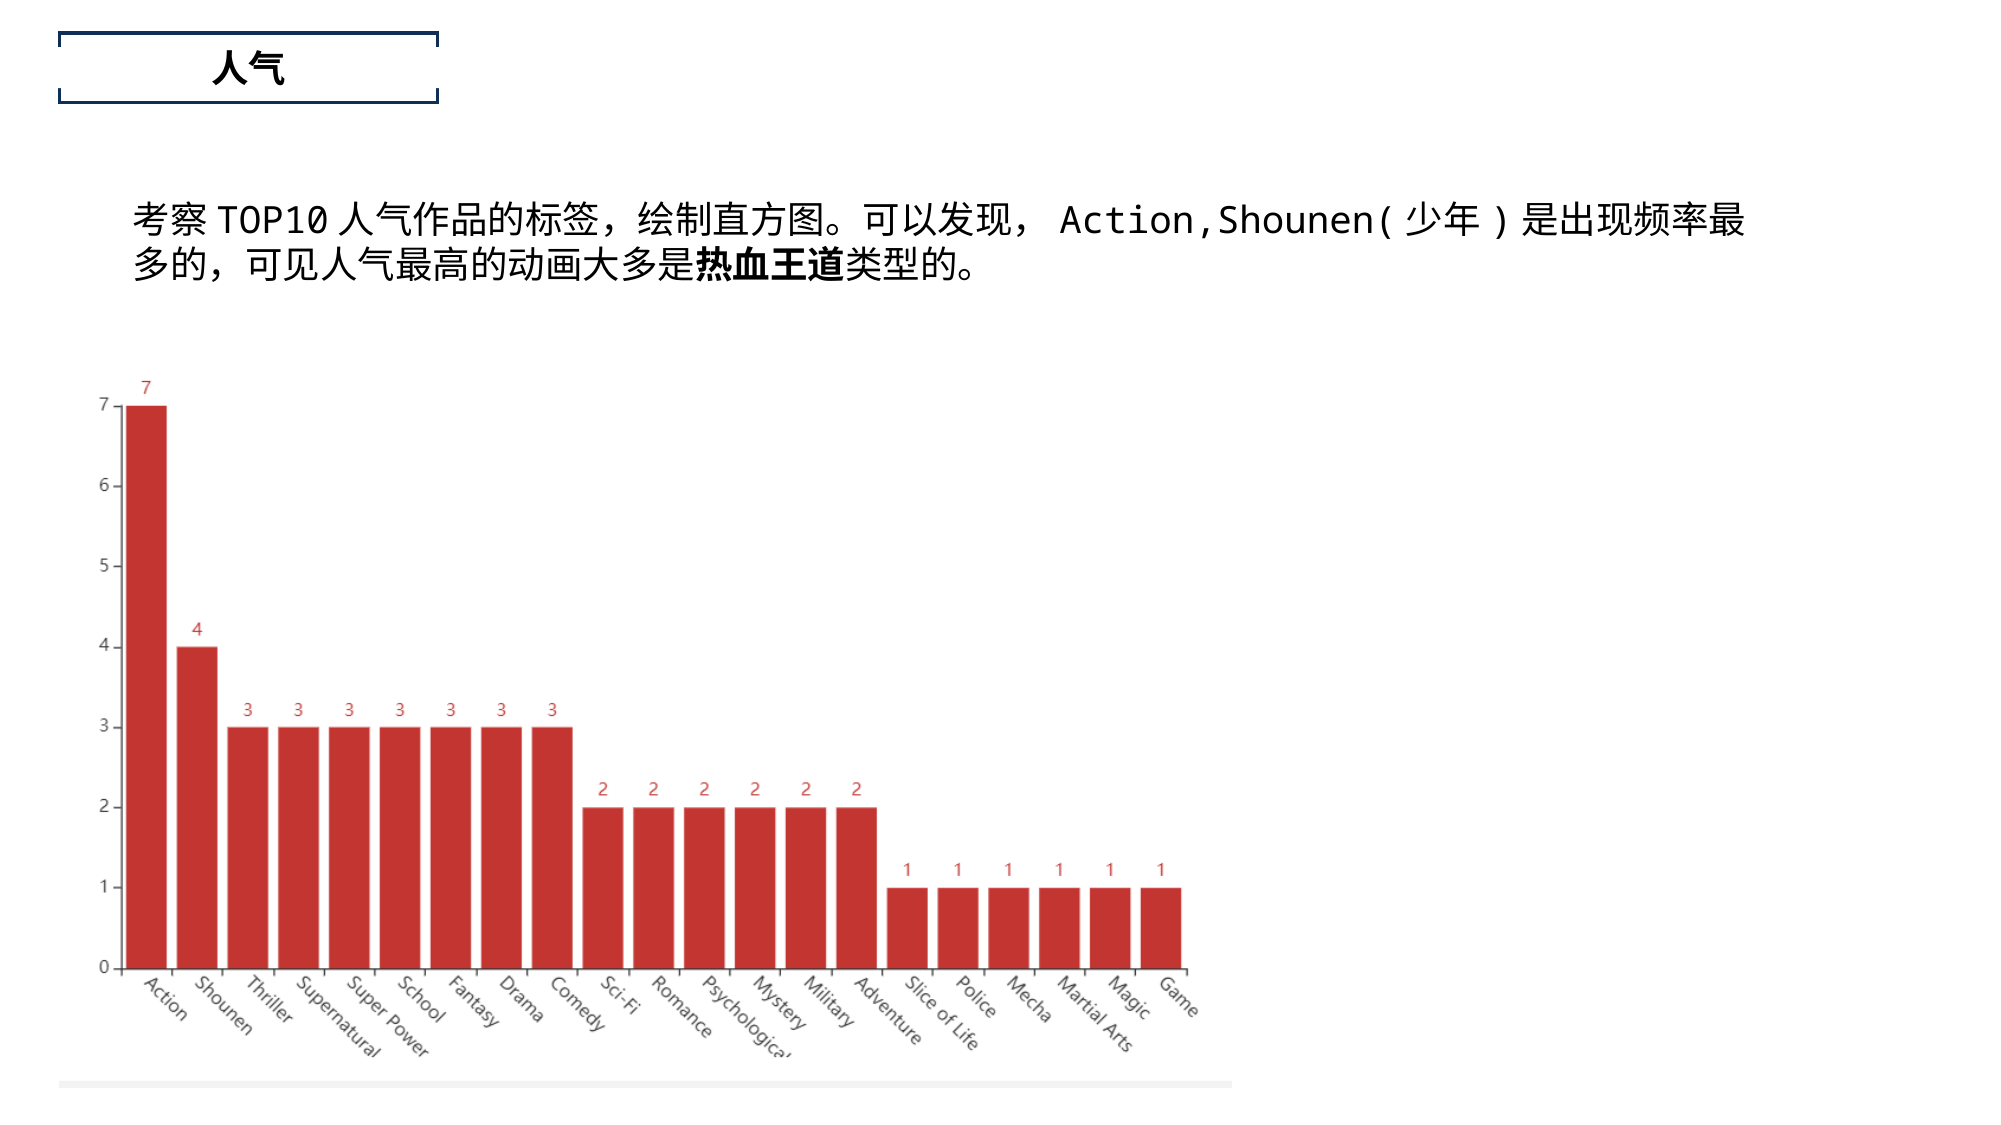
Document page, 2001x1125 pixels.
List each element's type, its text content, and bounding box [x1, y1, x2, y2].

text_box 考察TOP10人气作品的标签，绘制直方图。可以发现，Action,Shounen(少年)是出现频率最多的，可见人气最高的动画大多是热血王道类型的。 [117, 188, 1785, 294]
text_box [0, 32, 498, 103]
picture [59, 336, 1232, 1088]
